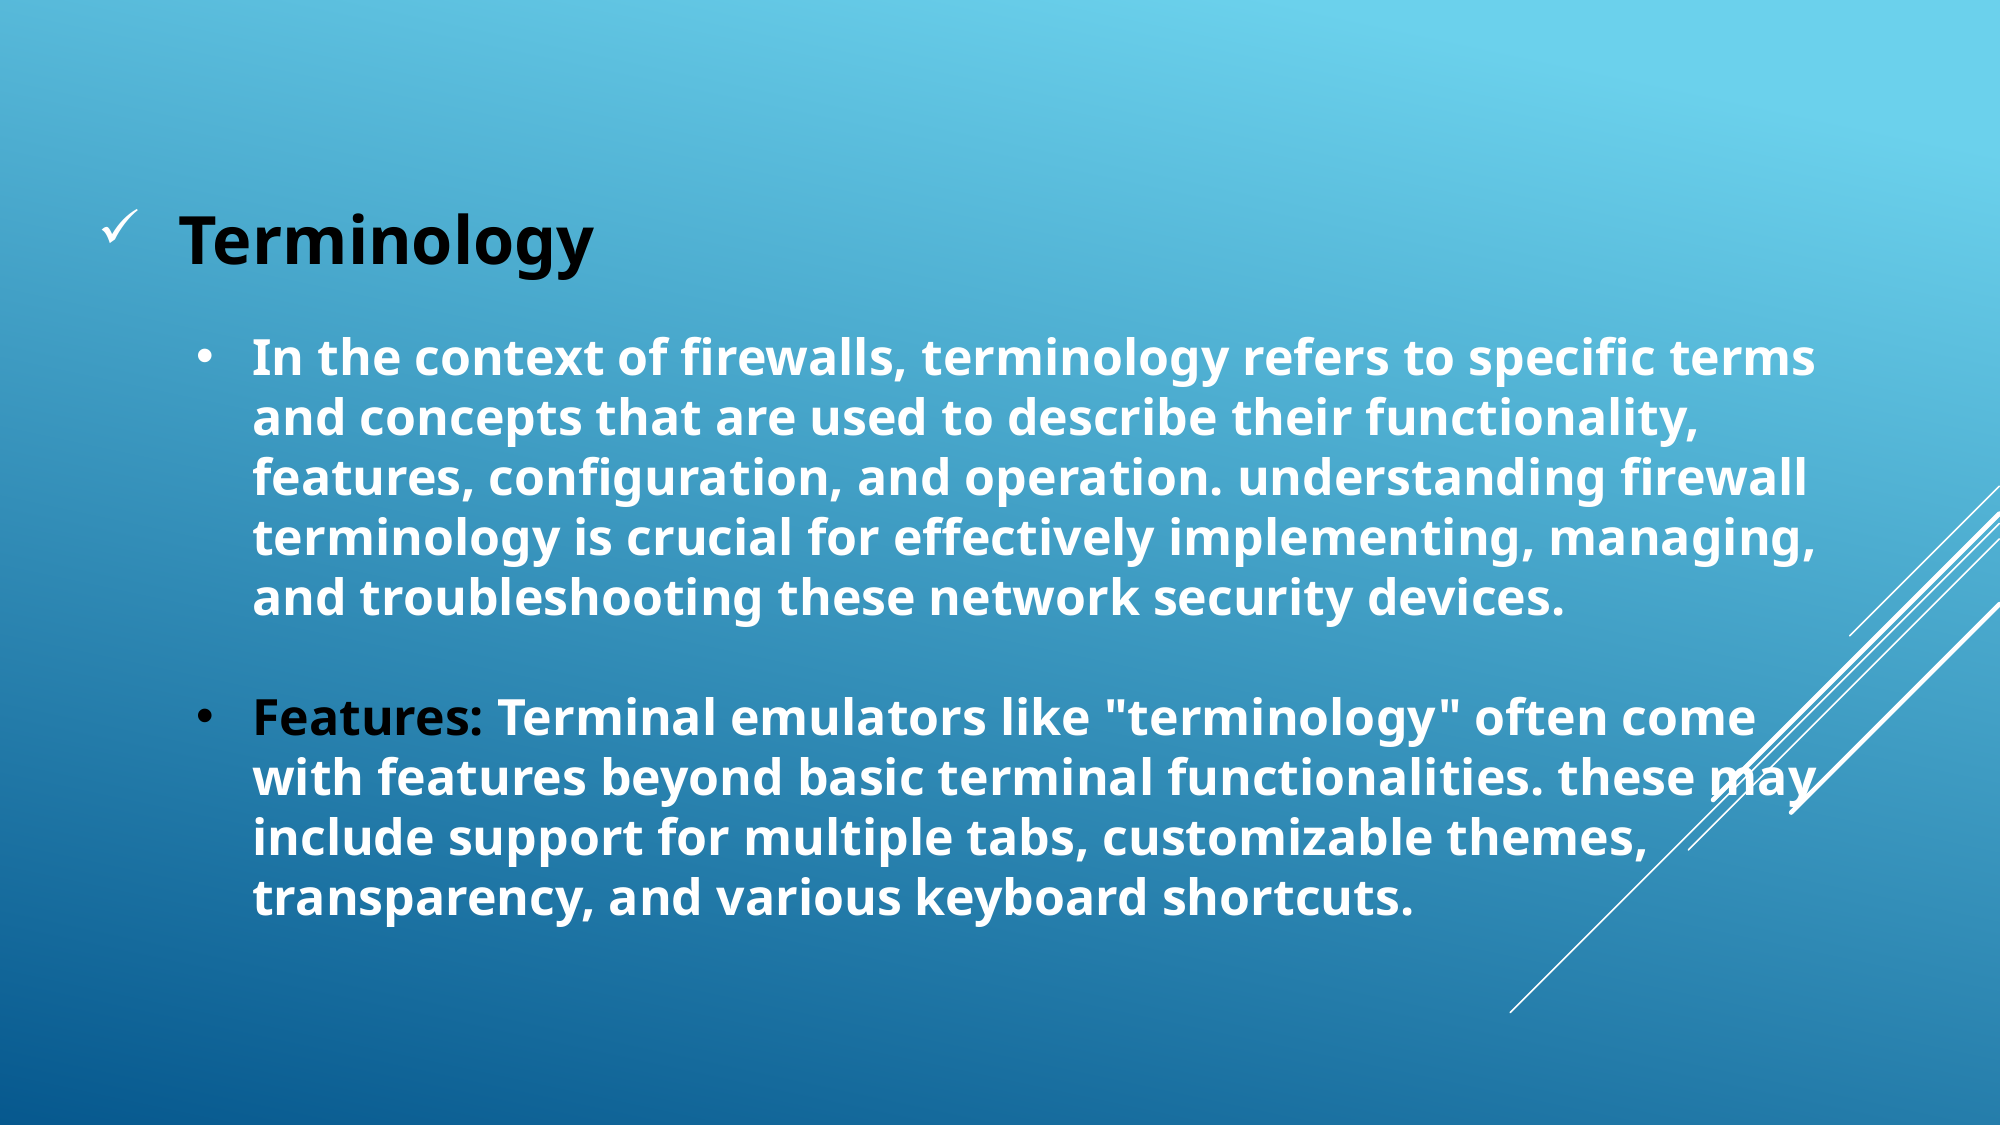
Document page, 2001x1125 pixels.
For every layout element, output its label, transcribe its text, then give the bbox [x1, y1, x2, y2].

title In the context of firewalls, terminology refers to specific terms and concepts that are used to describe their functionality, features, configuration, and operation. understanding firewall terminology is crucial for effectively implementing, managing, and troubleshooting these network security devices. Features: Terminal emulators like "terminology" often come with features beyond basic terminal functionalities. these may include support for multiple tabs, customizable themes, transparency, and various keyboard shortcuts. [181, 304, 1891, 896]
list Terminology [82, 112, 1513, 364]
